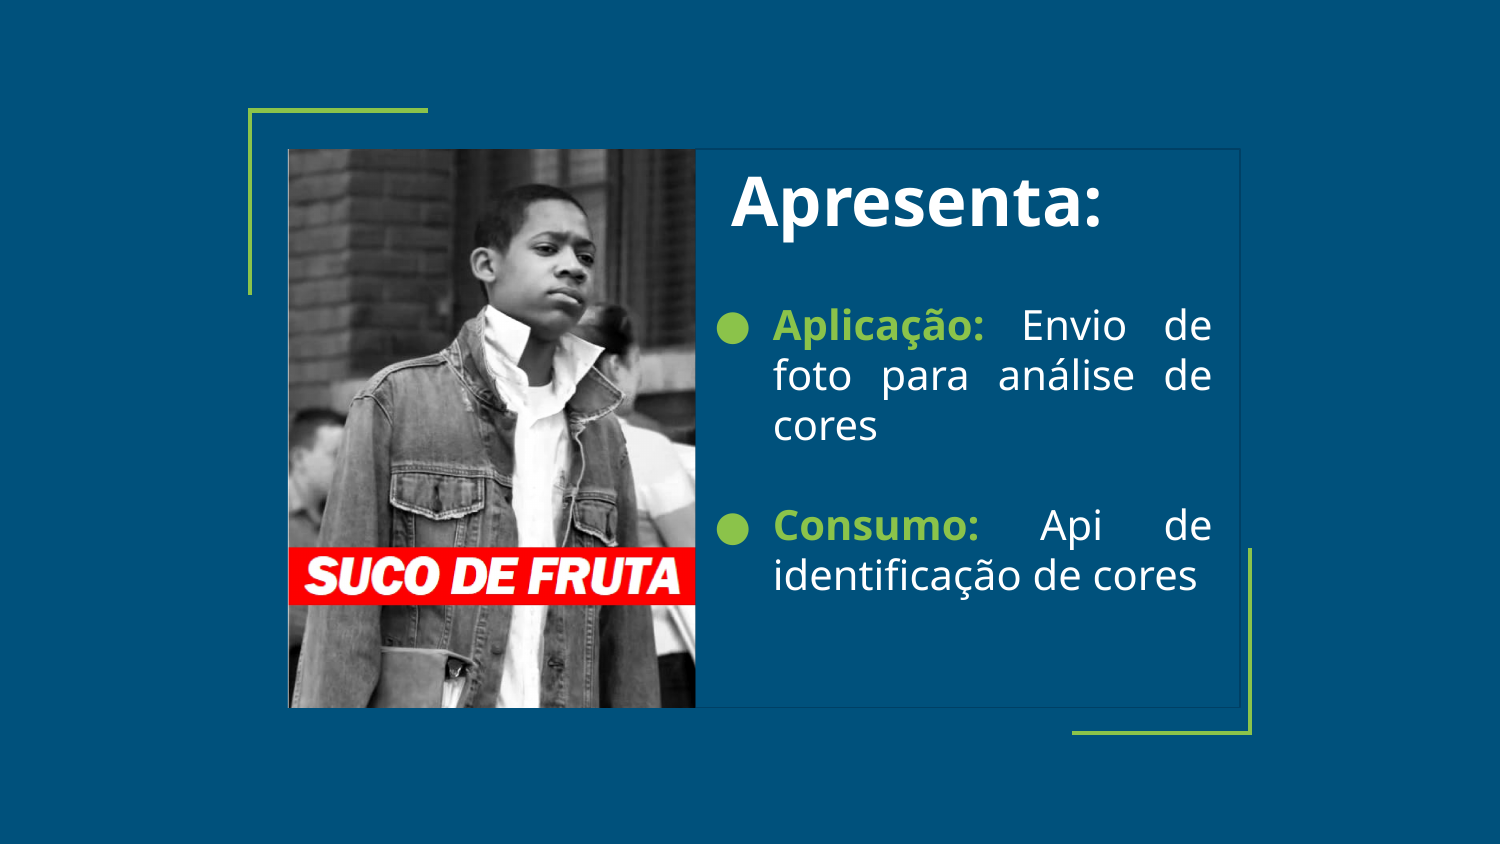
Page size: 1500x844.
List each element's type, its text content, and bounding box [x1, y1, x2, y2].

picture [288, 150, 695, 707]
subtitle Aplicação: Envio de foto para análise de cores Consumo: Api de identificação de cores [700, 283, 1228, 681]
title Apresenta: [700, 199, 1153, 256]
text_box [697, 149, 1241, 708]
